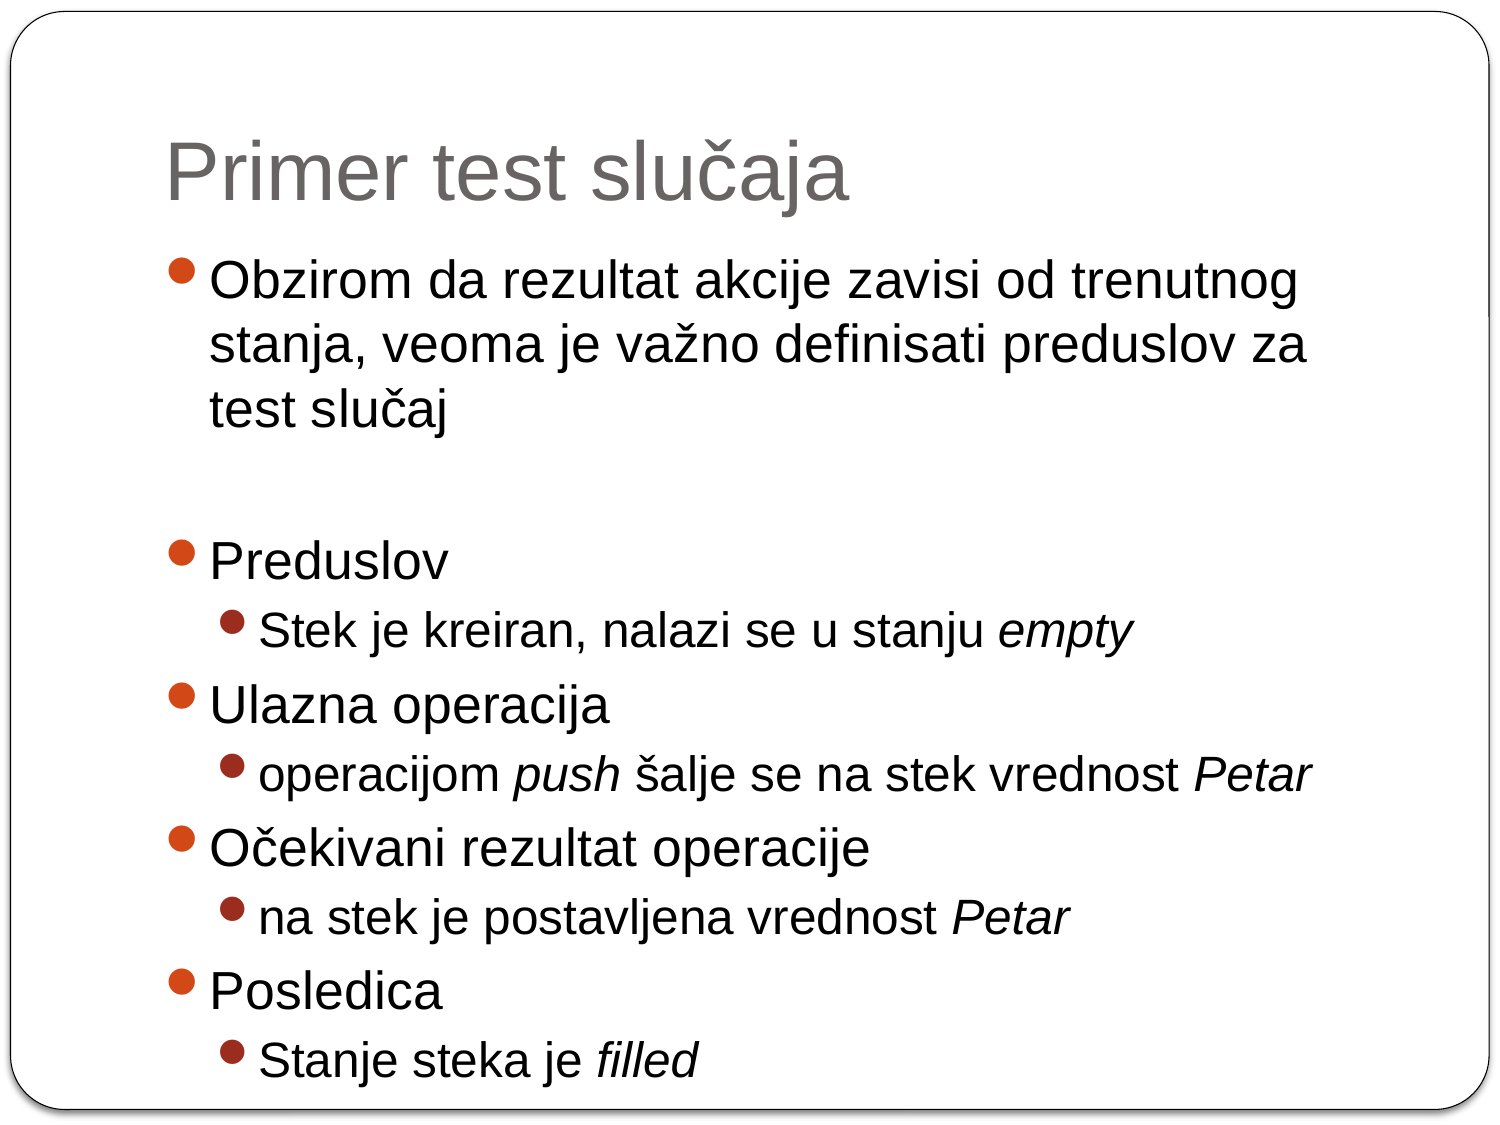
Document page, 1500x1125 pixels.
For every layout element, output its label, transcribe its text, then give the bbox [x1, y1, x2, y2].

list Obzirom da rezultat akcije zavisi od trenutnog stanja, veoma je važno definisati preduslov za test slučaj Preduslov Stek je kreiran, nalazi se u stanju empty Ulazna operacija operacijom push šalje se na stek vrednost Petar Očekivani rezultat operacije na stek je postavljena vrednost Petar Posledica Stanje steka je filled [150, 237, 1425, 1100]
title Primer test slučaja [150, 45, 1425, 233]
